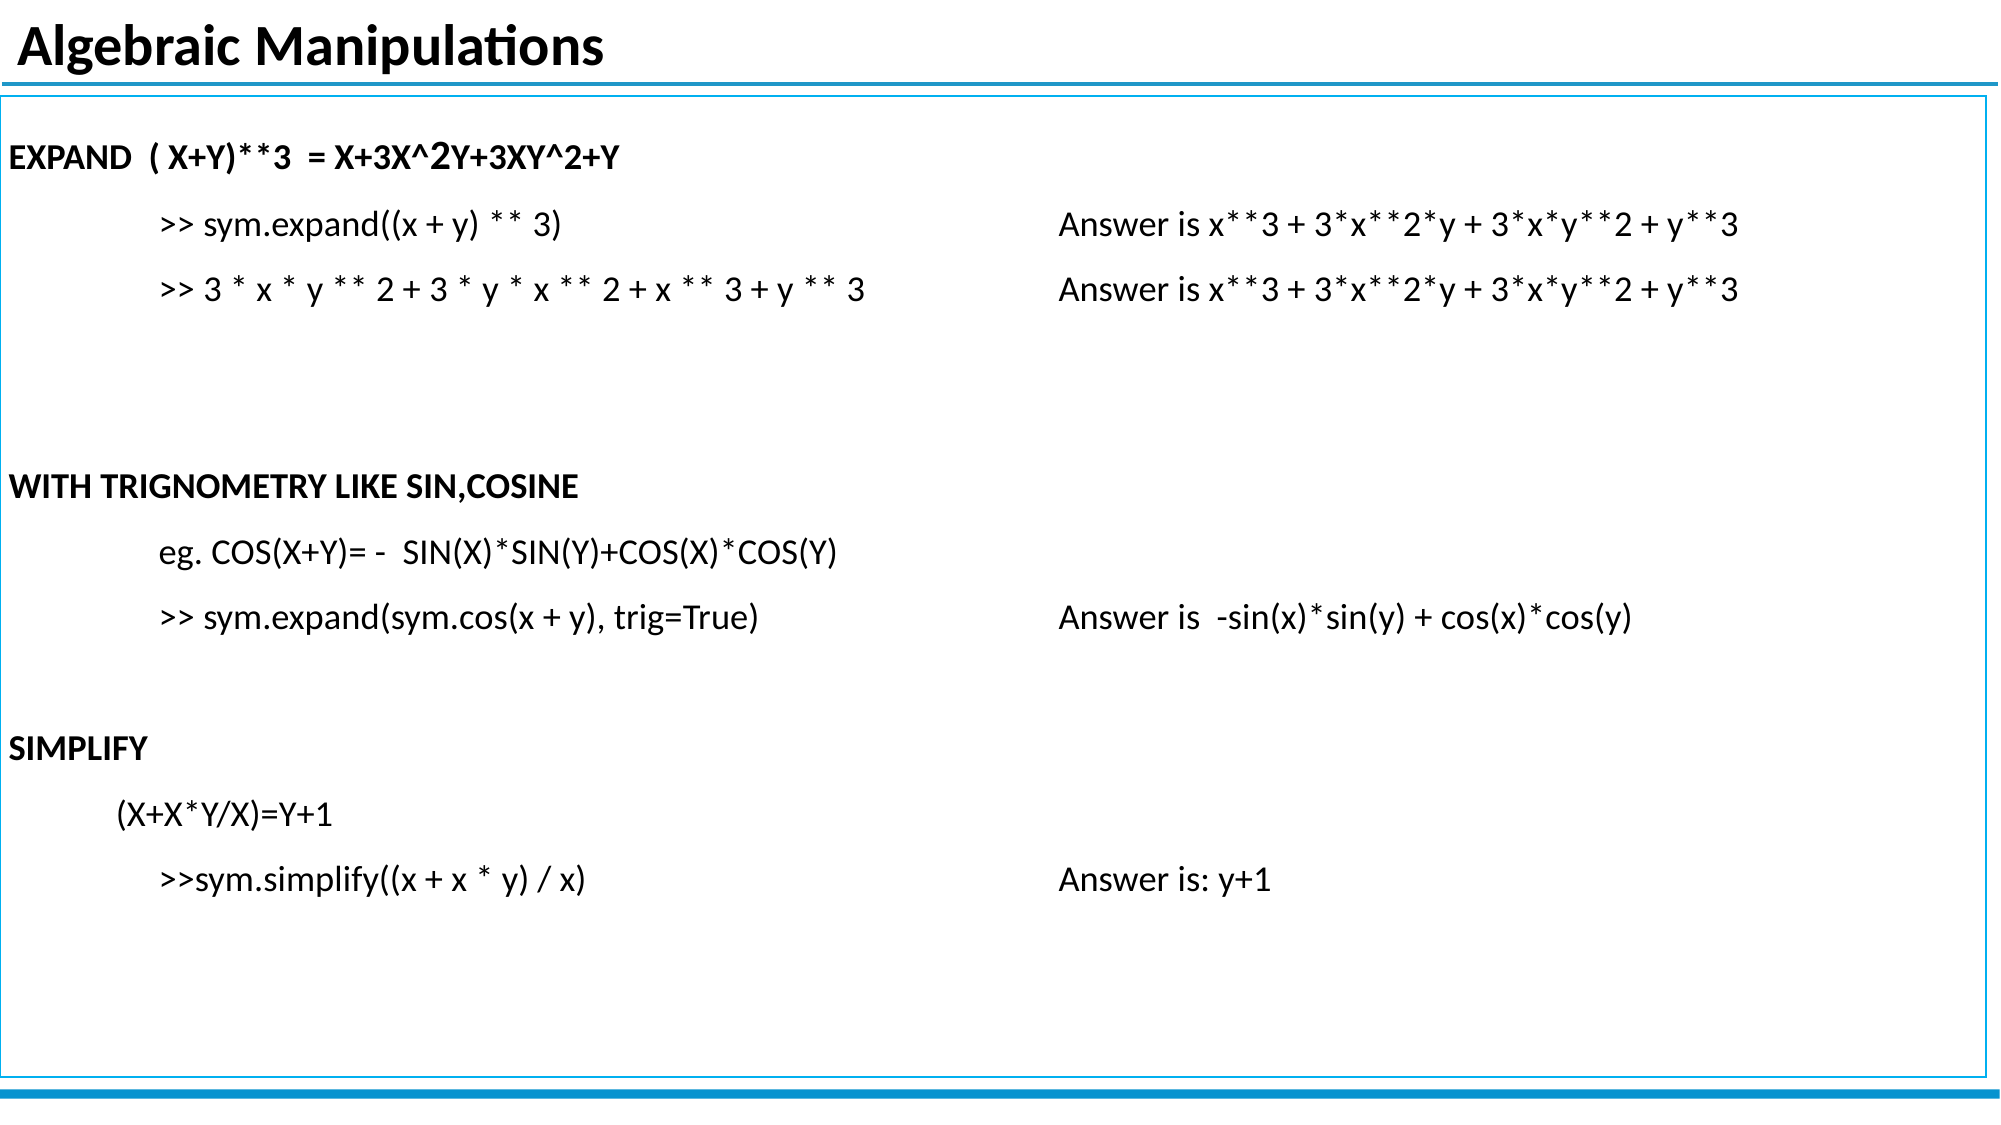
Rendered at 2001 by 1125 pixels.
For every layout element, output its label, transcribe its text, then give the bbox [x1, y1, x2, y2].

text_box [0, 1089, 2000, 1099]
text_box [0, 96, 1986, 1078]
text_box Algebraic Manipulations [14, 7, 1198, 78]
